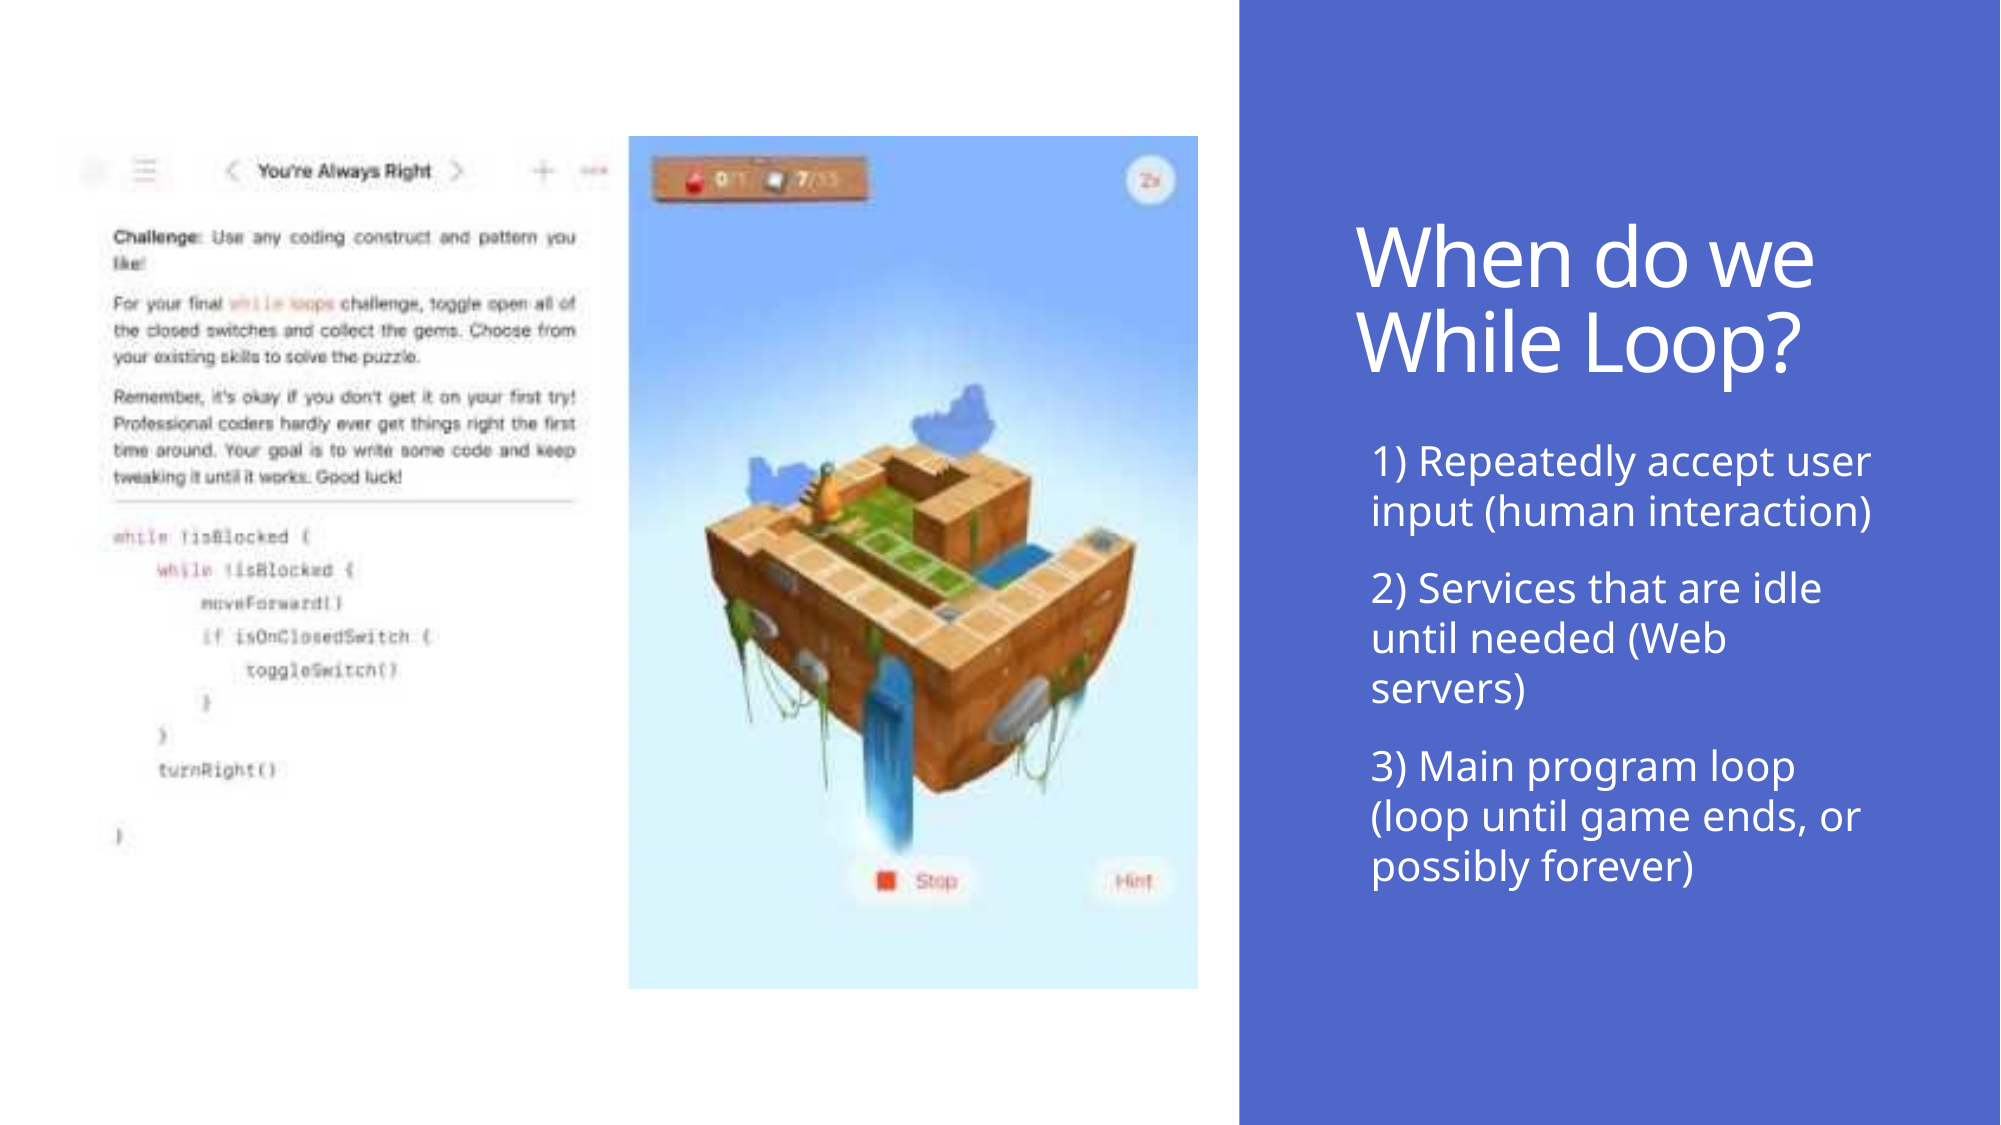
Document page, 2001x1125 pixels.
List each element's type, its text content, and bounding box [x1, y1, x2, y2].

title When do we While Loop? [1340, 81, 1899, 397]
text_box [1238, 0, 2000, 1125]
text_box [60, 135, 1200, 990]
list 1) Repeatedly accept user input (human interaction) 2) Services that are idle until needed (Web servers) 3) Main program loop (loop until game ends, or possibly forever) [1340, 427, 1899, 948]
